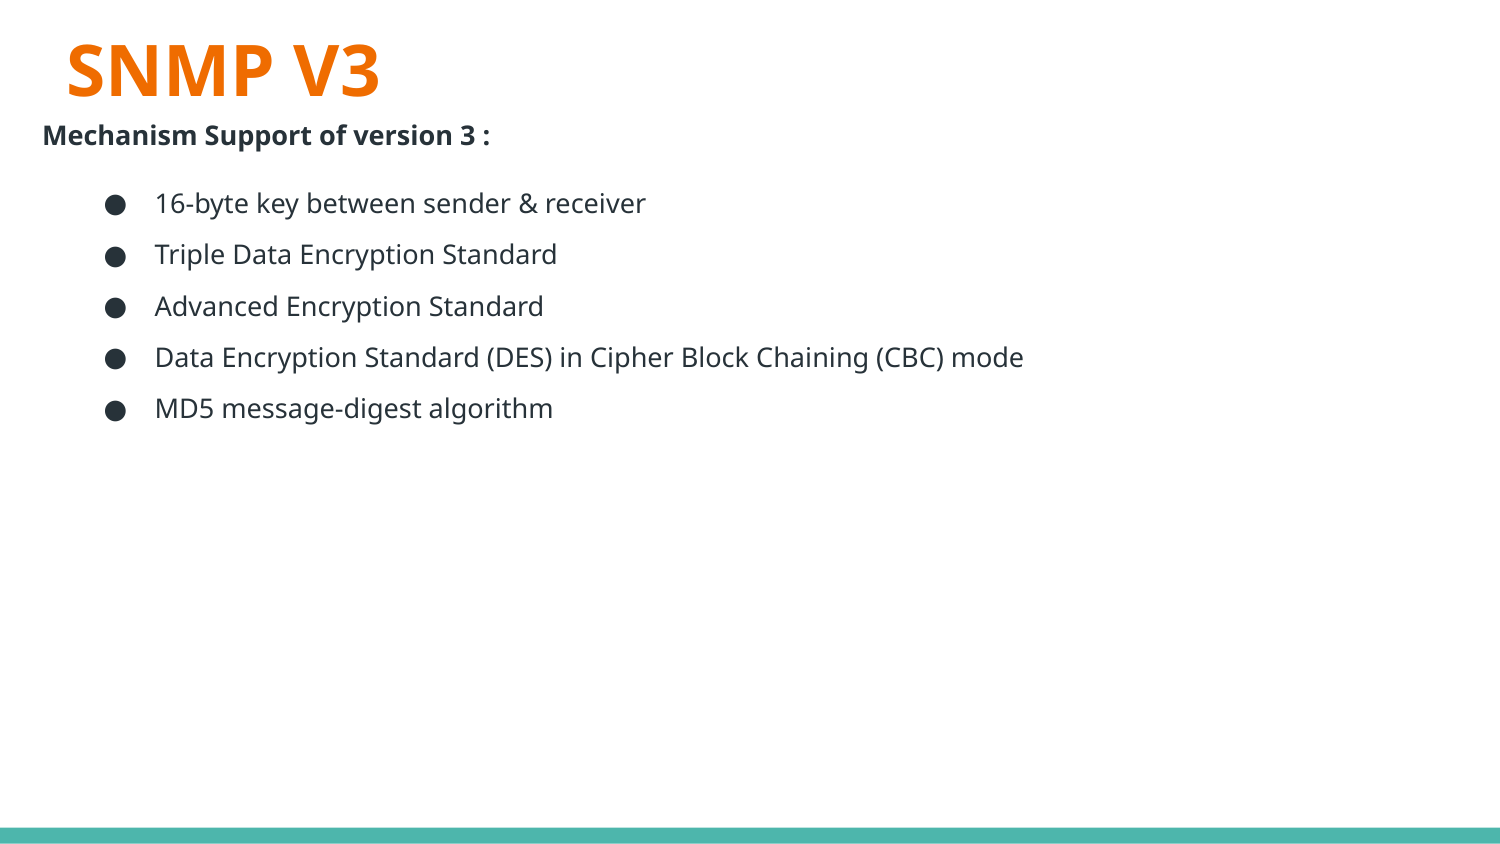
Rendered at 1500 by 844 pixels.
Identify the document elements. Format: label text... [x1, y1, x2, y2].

list Mechanism Support of version 3 : 16-byte key between sender & receiver Triple Data Encryption Standard Advanced Encryption Standard Data Encryption Standard (DES) in Cipher Block Chaining (CBC) mode MD5 message-digest algorithm [27, 98, 1425, 825]
title SNMP V3 [51, 10, 1449, 127]
